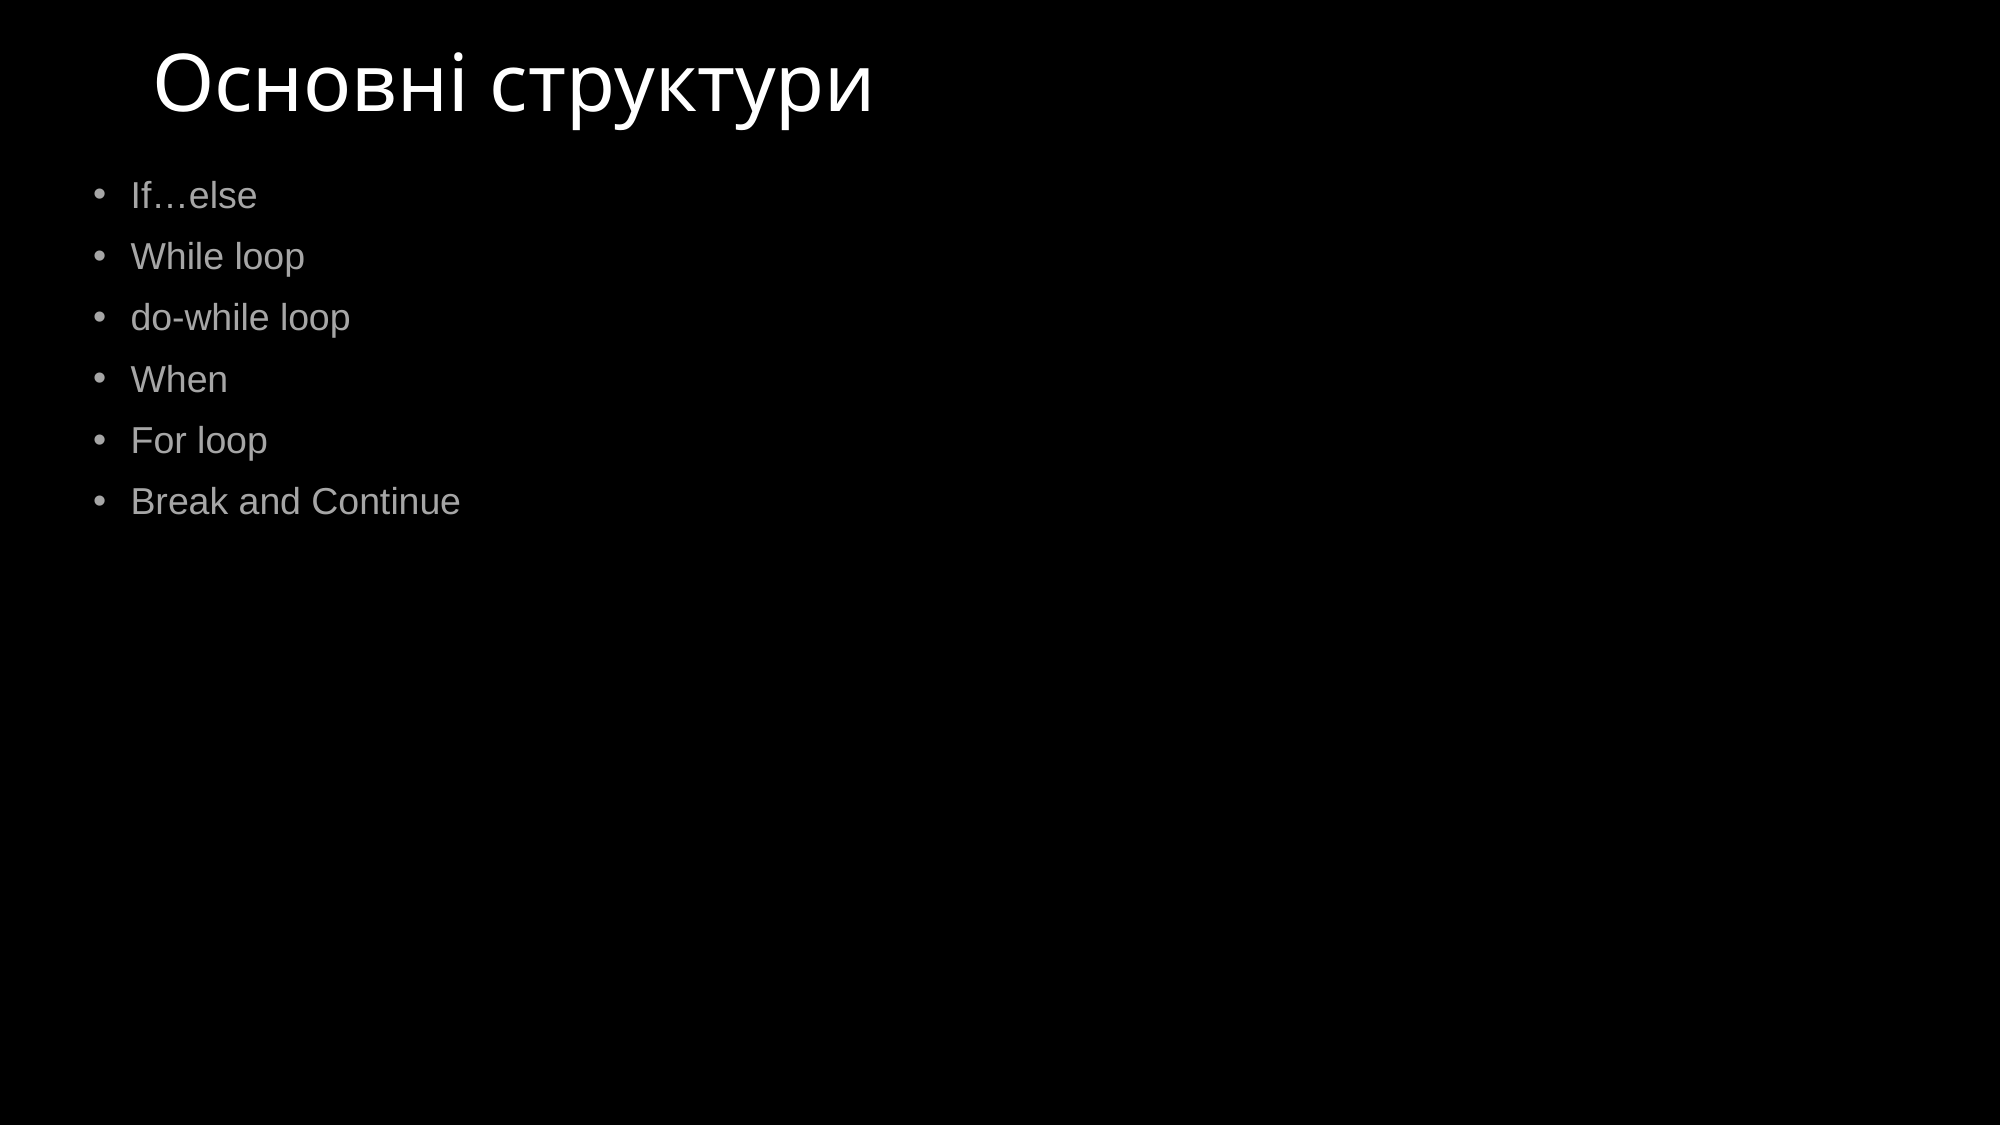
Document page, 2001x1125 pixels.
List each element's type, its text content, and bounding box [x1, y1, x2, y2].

list If…else While loop do-while loop When For loop Break and Continue [78, 168, 829, 639]
title Основні структури [137, 35, 1863, 137]
